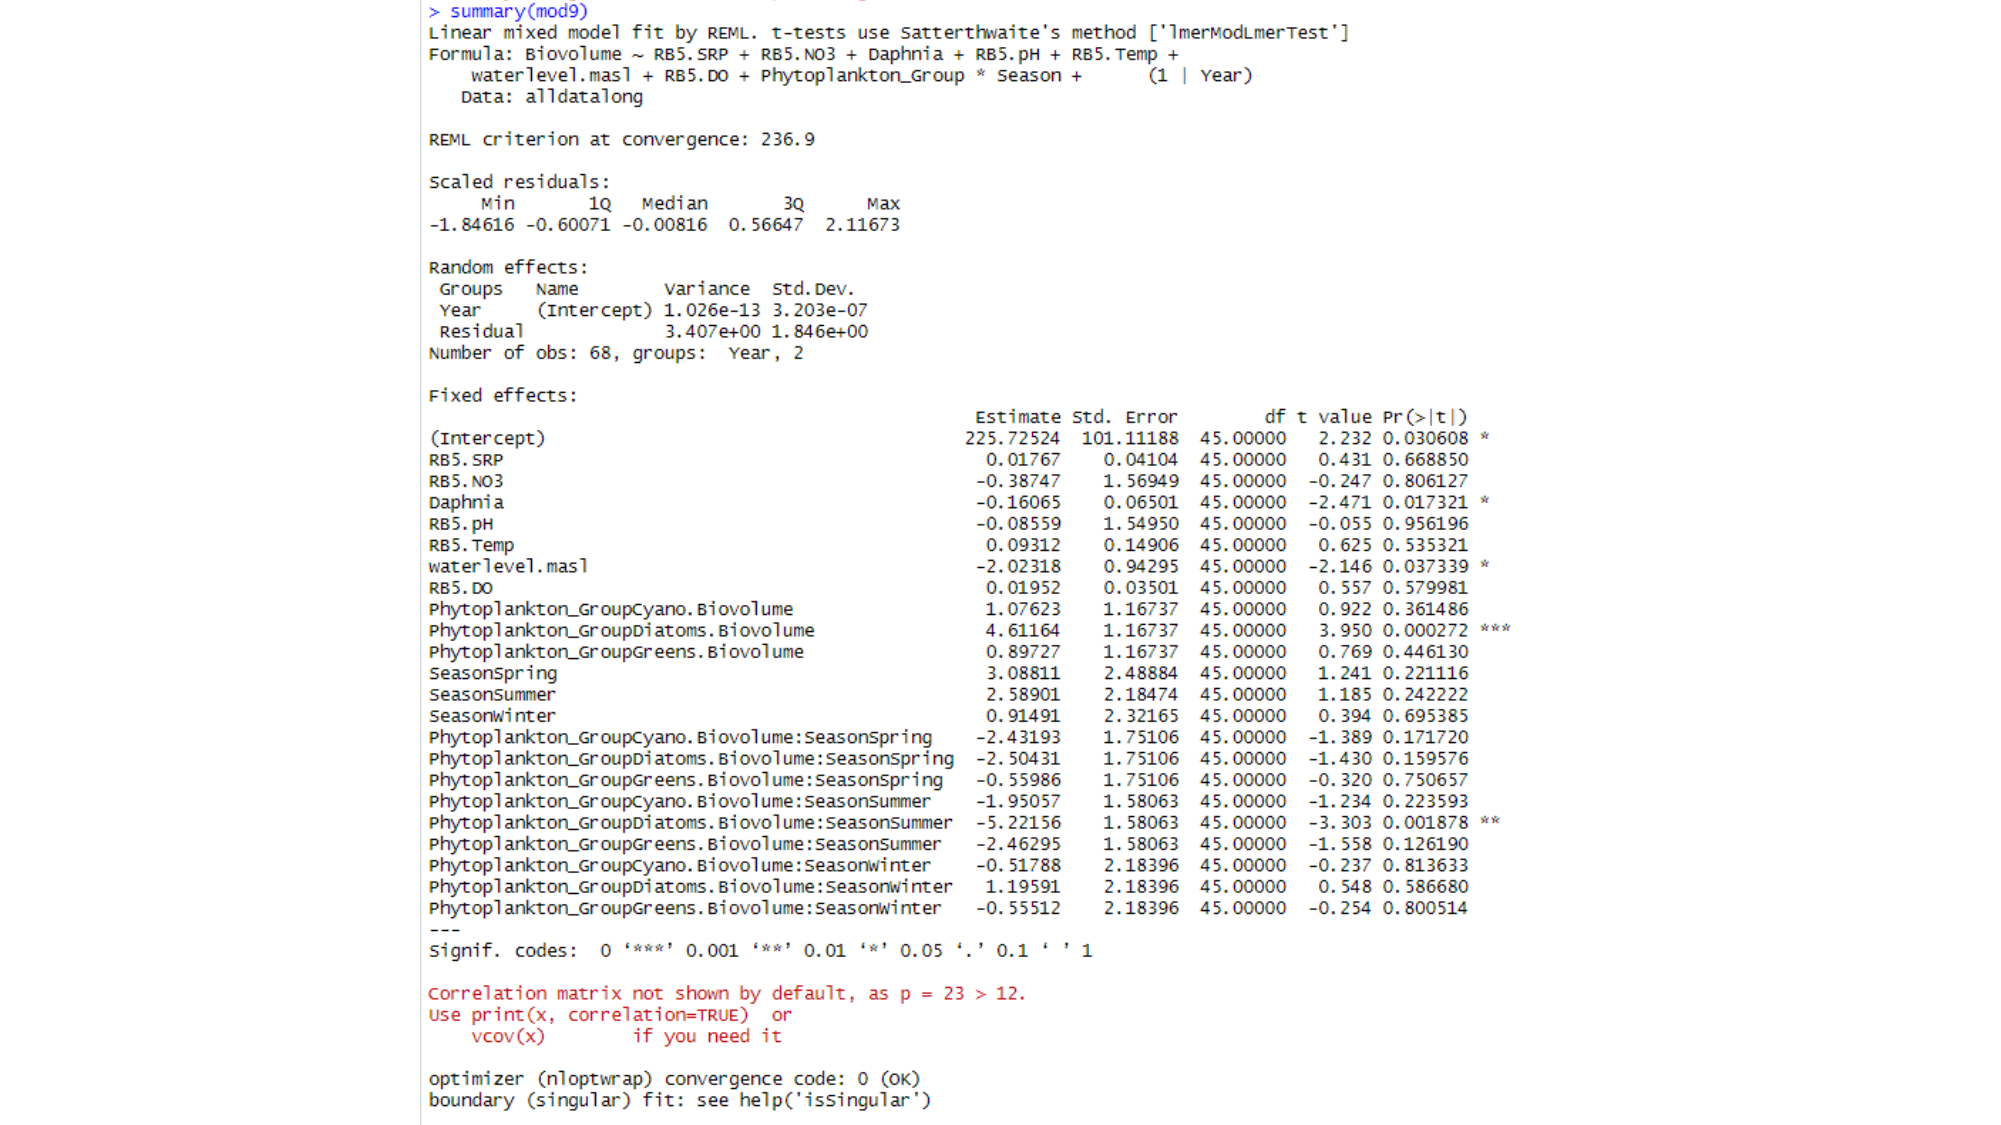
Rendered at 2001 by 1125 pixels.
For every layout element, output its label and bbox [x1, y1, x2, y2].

picture [419, 0, 1580, 1125]
